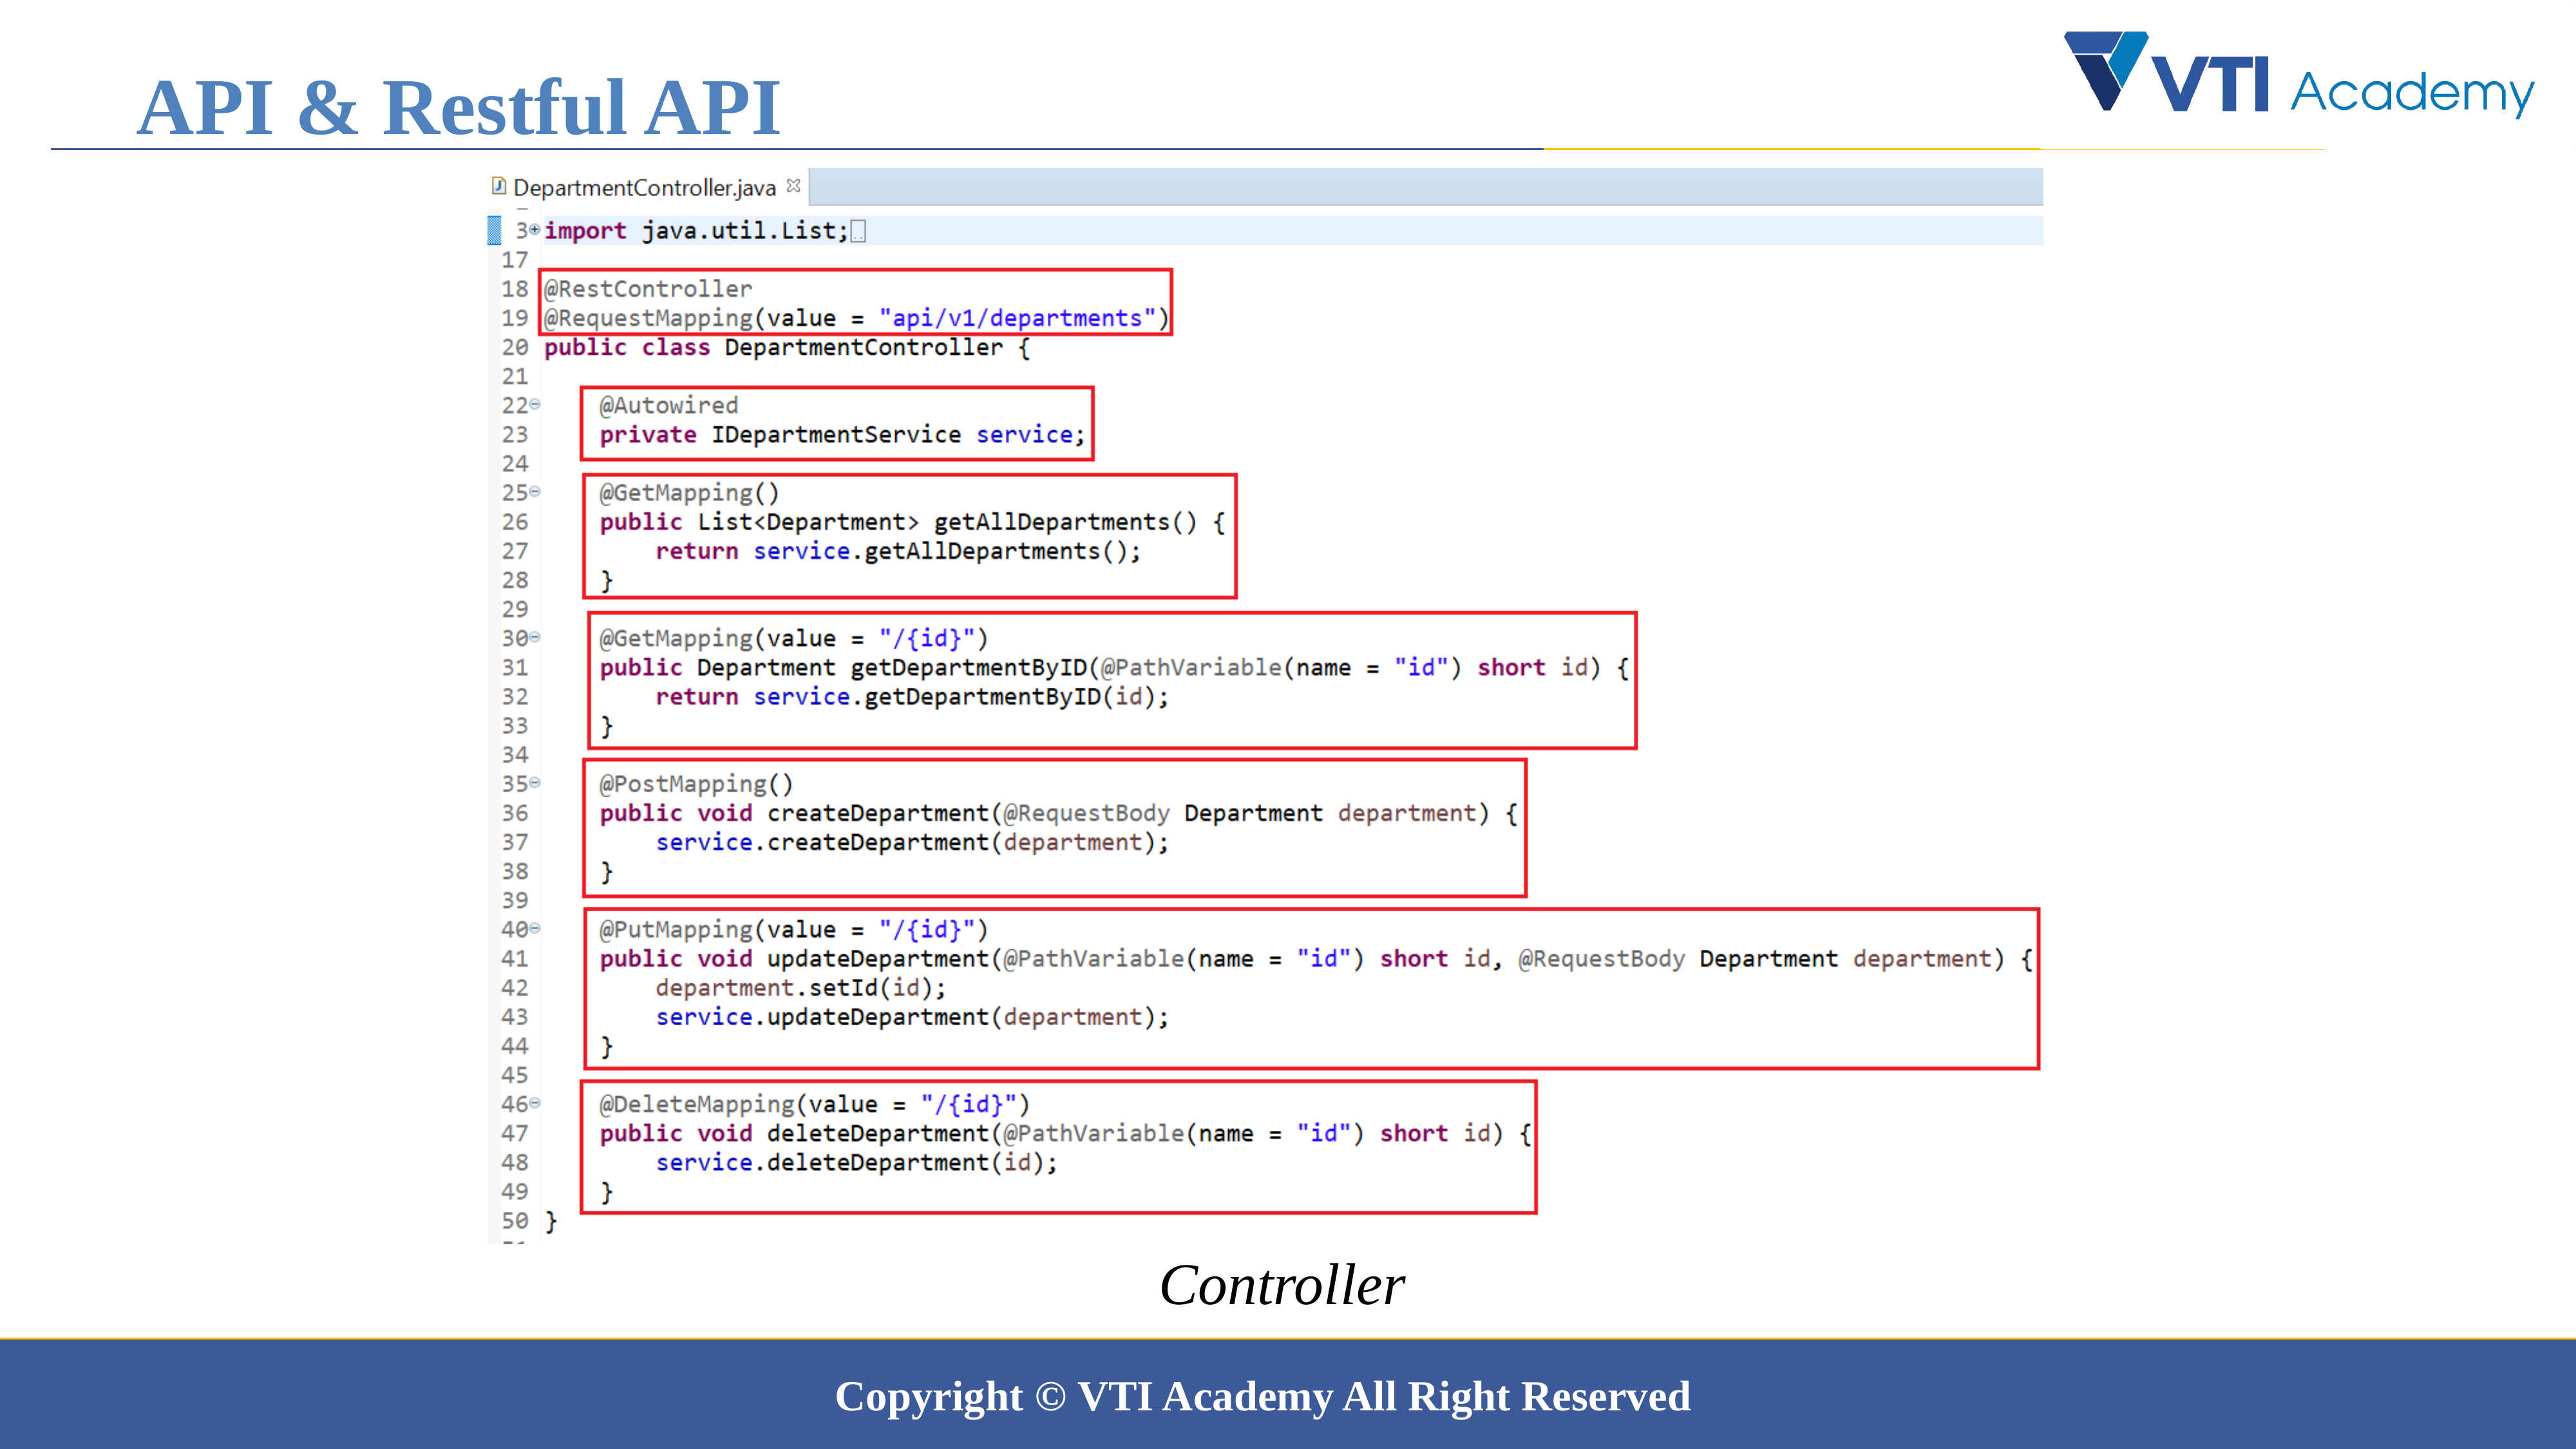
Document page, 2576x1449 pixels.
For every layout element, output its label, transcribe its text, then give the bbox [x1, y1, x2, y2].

picture [2034, 0, 2576, 149]
text_box API & Restful API [126, 60, 1129, 144]
text_box Controller [1128, 1244, 1437, 1321]
picture [488, 168, 2043, 1244]
